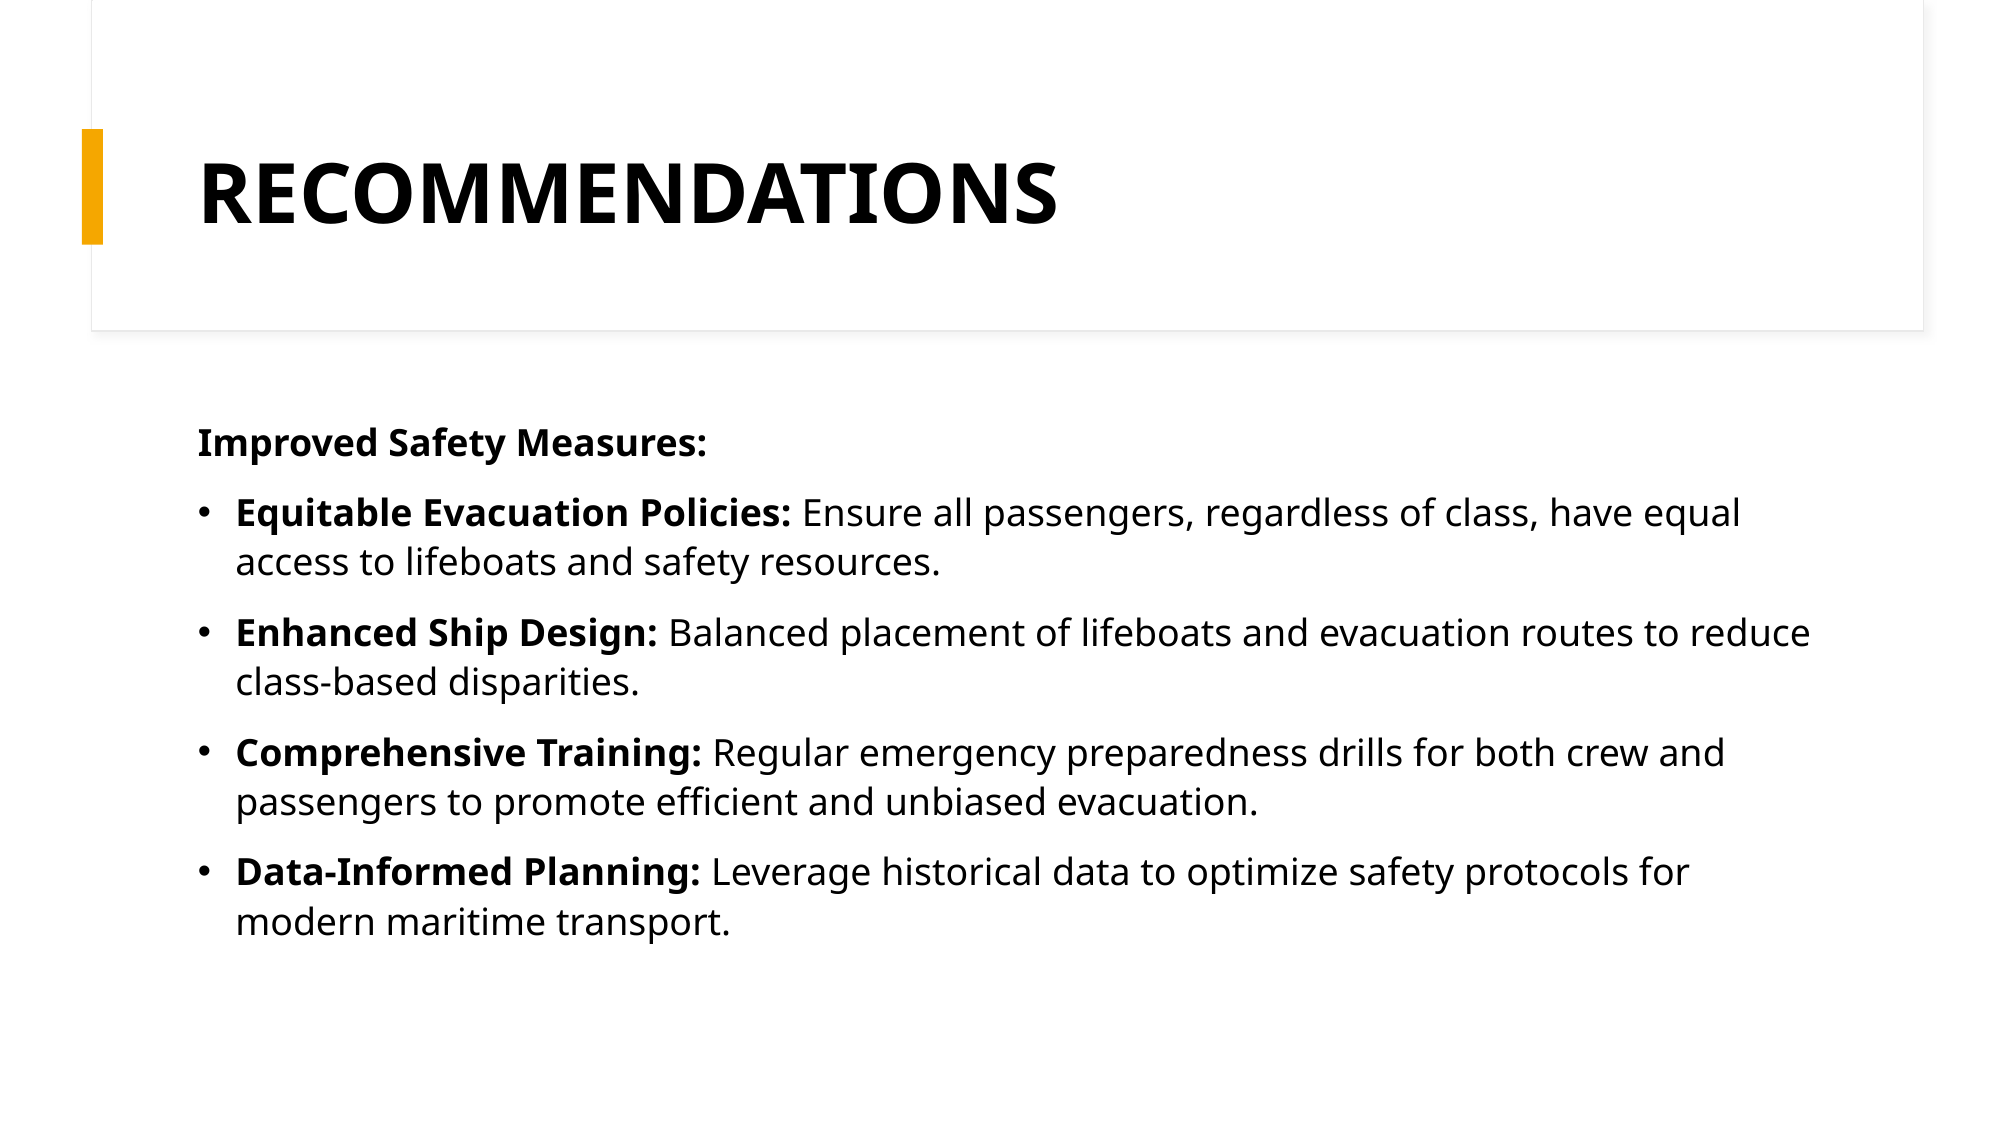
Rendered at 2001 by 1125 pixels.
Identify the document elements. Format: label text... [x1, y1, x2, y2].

title RECOMMENDATIONS [183, 112, 1851, 282]
list Improved Safety Measures: Equitable Evacuation Policies: Ensure all passengers, regardless of class, have equal access to lifeboats and safety resources. Enhanced Ship Design: Balanced placement of lifeboats and evacuation routes to reduce class-based disparities. Comprehensive Training: Regular emergency preparedness drills for both crew and passengers to promote efficient and unbiased evacuation. Data-Informed Planning: Leverage historical data to optimize safety protocols for modern maritime transport. [183, 406, 1851, 1013]
